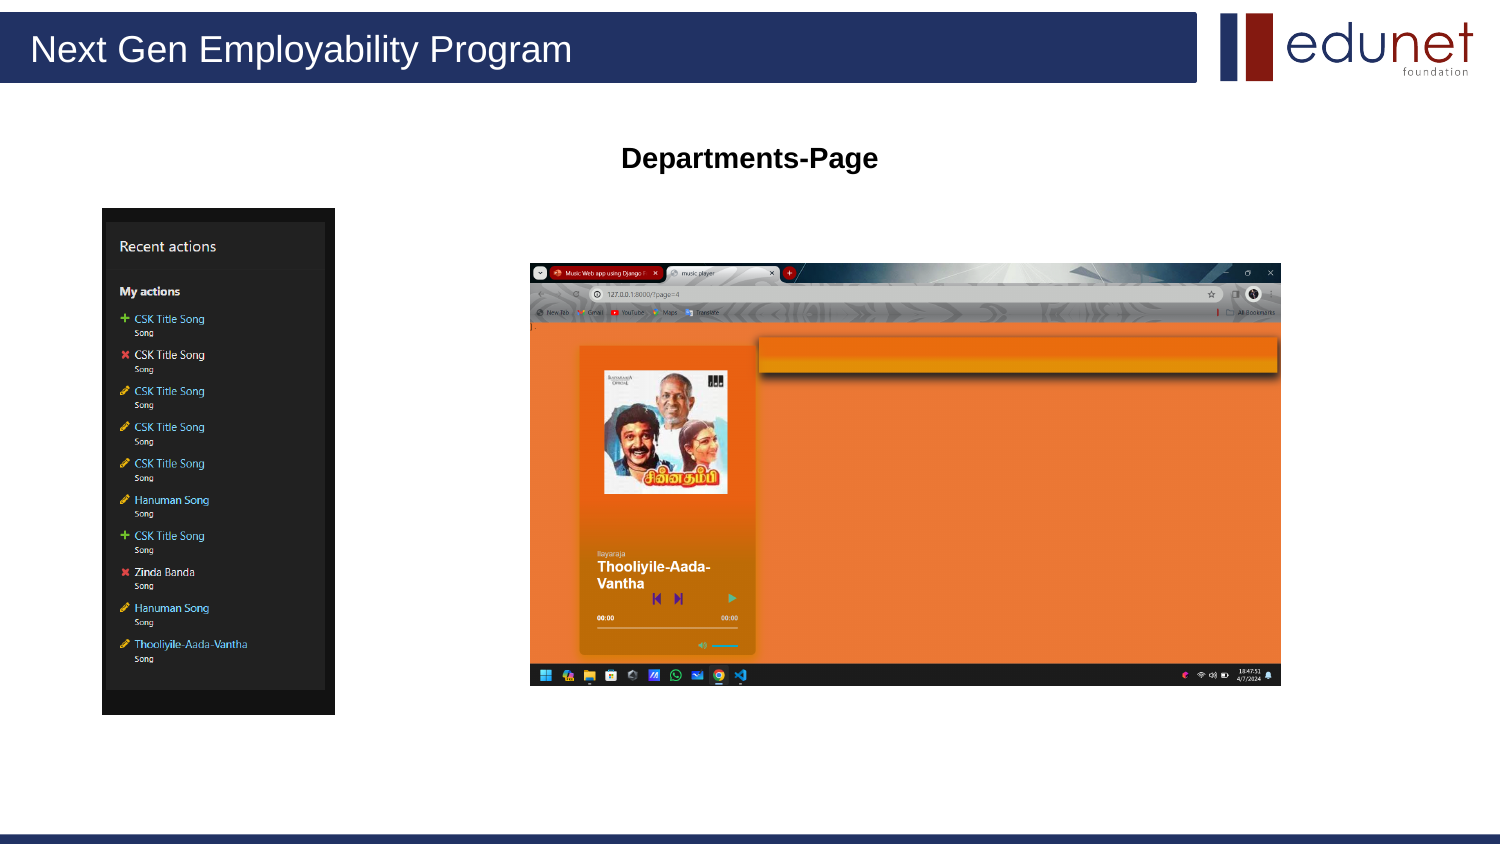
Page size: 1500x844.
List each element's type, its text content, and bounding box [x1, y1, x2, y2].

picture [530, 263, 1281, 686]
title Departments-Page [103, 105, 1397, 208]
picture [1279, 14, 1482, 83]
picture [102, 208, 335, 716]
